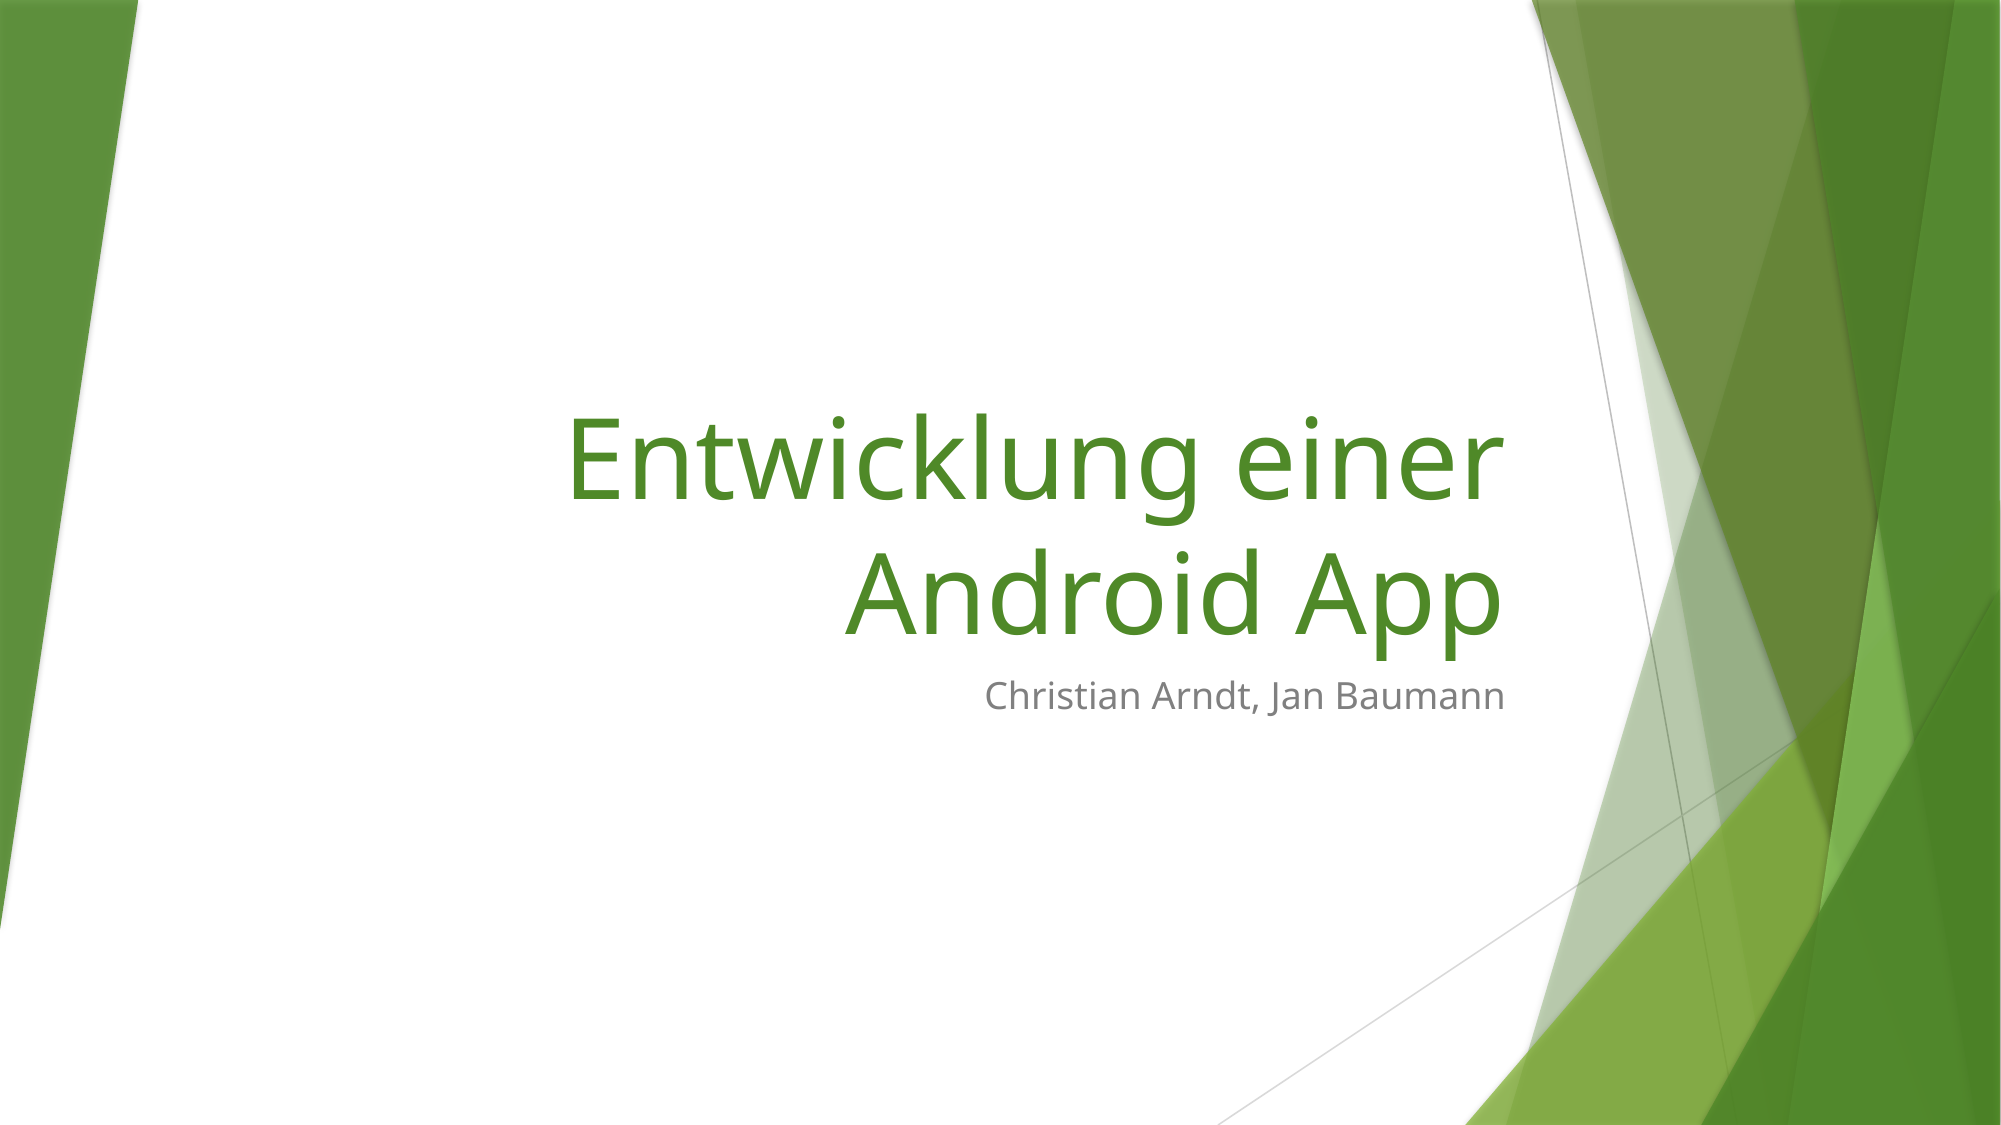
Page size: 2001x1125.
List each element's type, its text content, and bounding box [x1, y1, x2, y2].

subtitle Christian Arndt, Jan Baumann [247, 664, 1522, 845]
title Entwicklung einer Android App [247, 394, 1522, 664]
